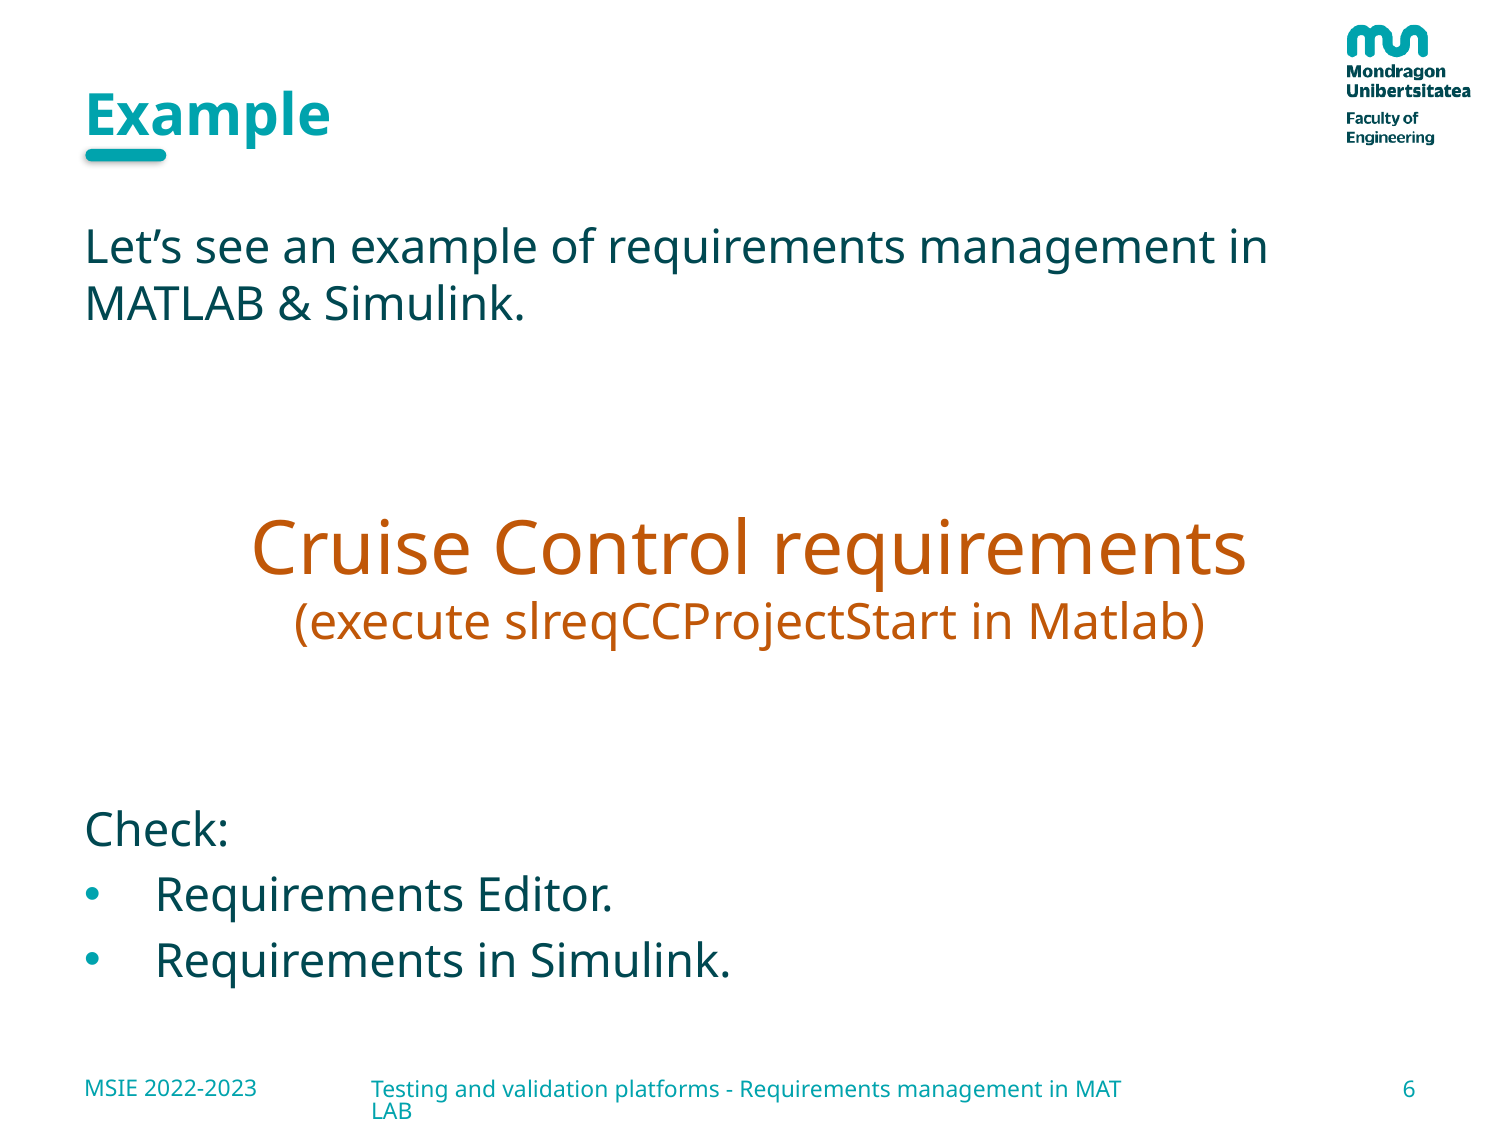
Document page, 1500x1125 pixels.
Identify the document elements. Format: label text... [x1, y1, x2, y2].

slide_number 6 [1248, 1059, 1431, 1120]
title Example [69, 77, 1327, 148]
slide_number MSIE 2022-2023 [69, 1057, 292, 1118]
list Let’s see an example of requirements management in MATLAB & Simulink. Check: Requirements Editor. Requirements in Simulink. [69, 209, 1431, 499]
text_box Cruise Control requirements (execute slreqCCProjectStart in Matlab) [69, 499, 1431, 664]
list Let’s see an example of requirements management in MATLAB & Simulink. Check: Requirements Editor. Requirements in Simulink. [69, 664, 1431, 999]
footer Testing and validation platforms - Requirements management in MATLAB [356, 1059, 1140, 1120]
picture [1319, 0, 1500, 170]
